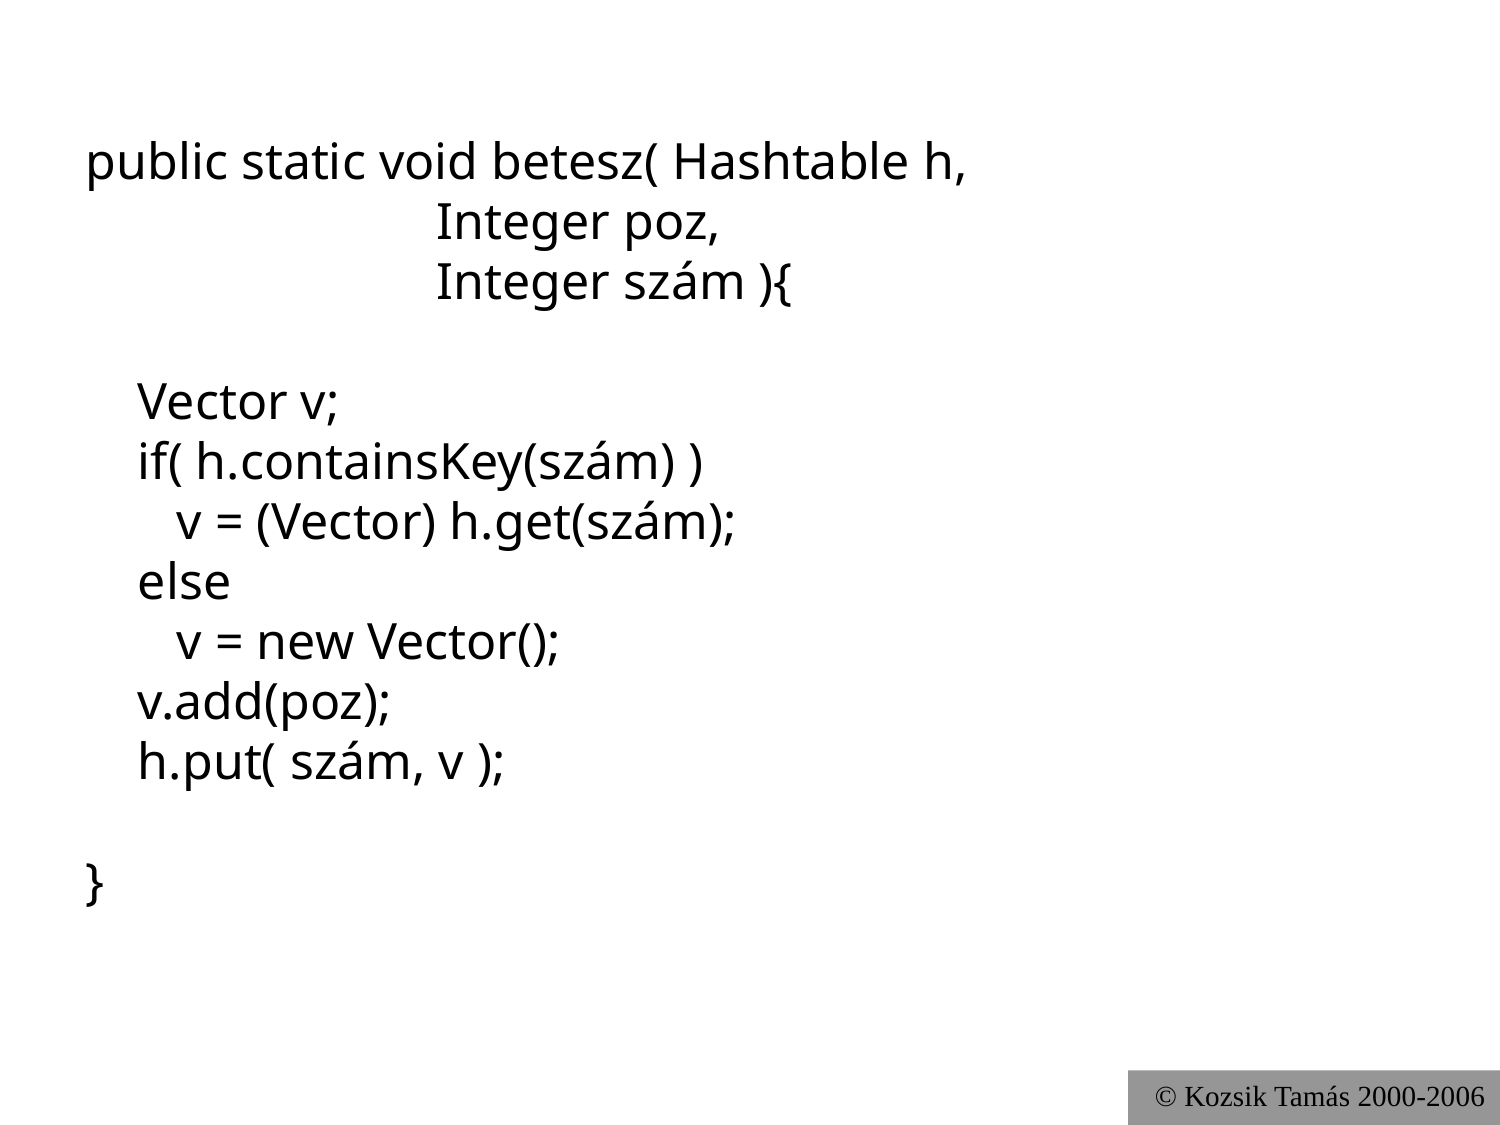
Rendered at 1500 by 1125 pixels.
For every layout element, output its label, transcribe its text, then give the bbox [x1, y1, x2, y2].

text_box public static void betesz( Hashtable h, Integer poz, Integer szám ){ Vector v; if( h.containsKey(szám) ) v = (Vector) h.get(szám); else v = new Vector(); v.add(poz); h.put( szám, v ); } [85, 69, 1418, 1030]
